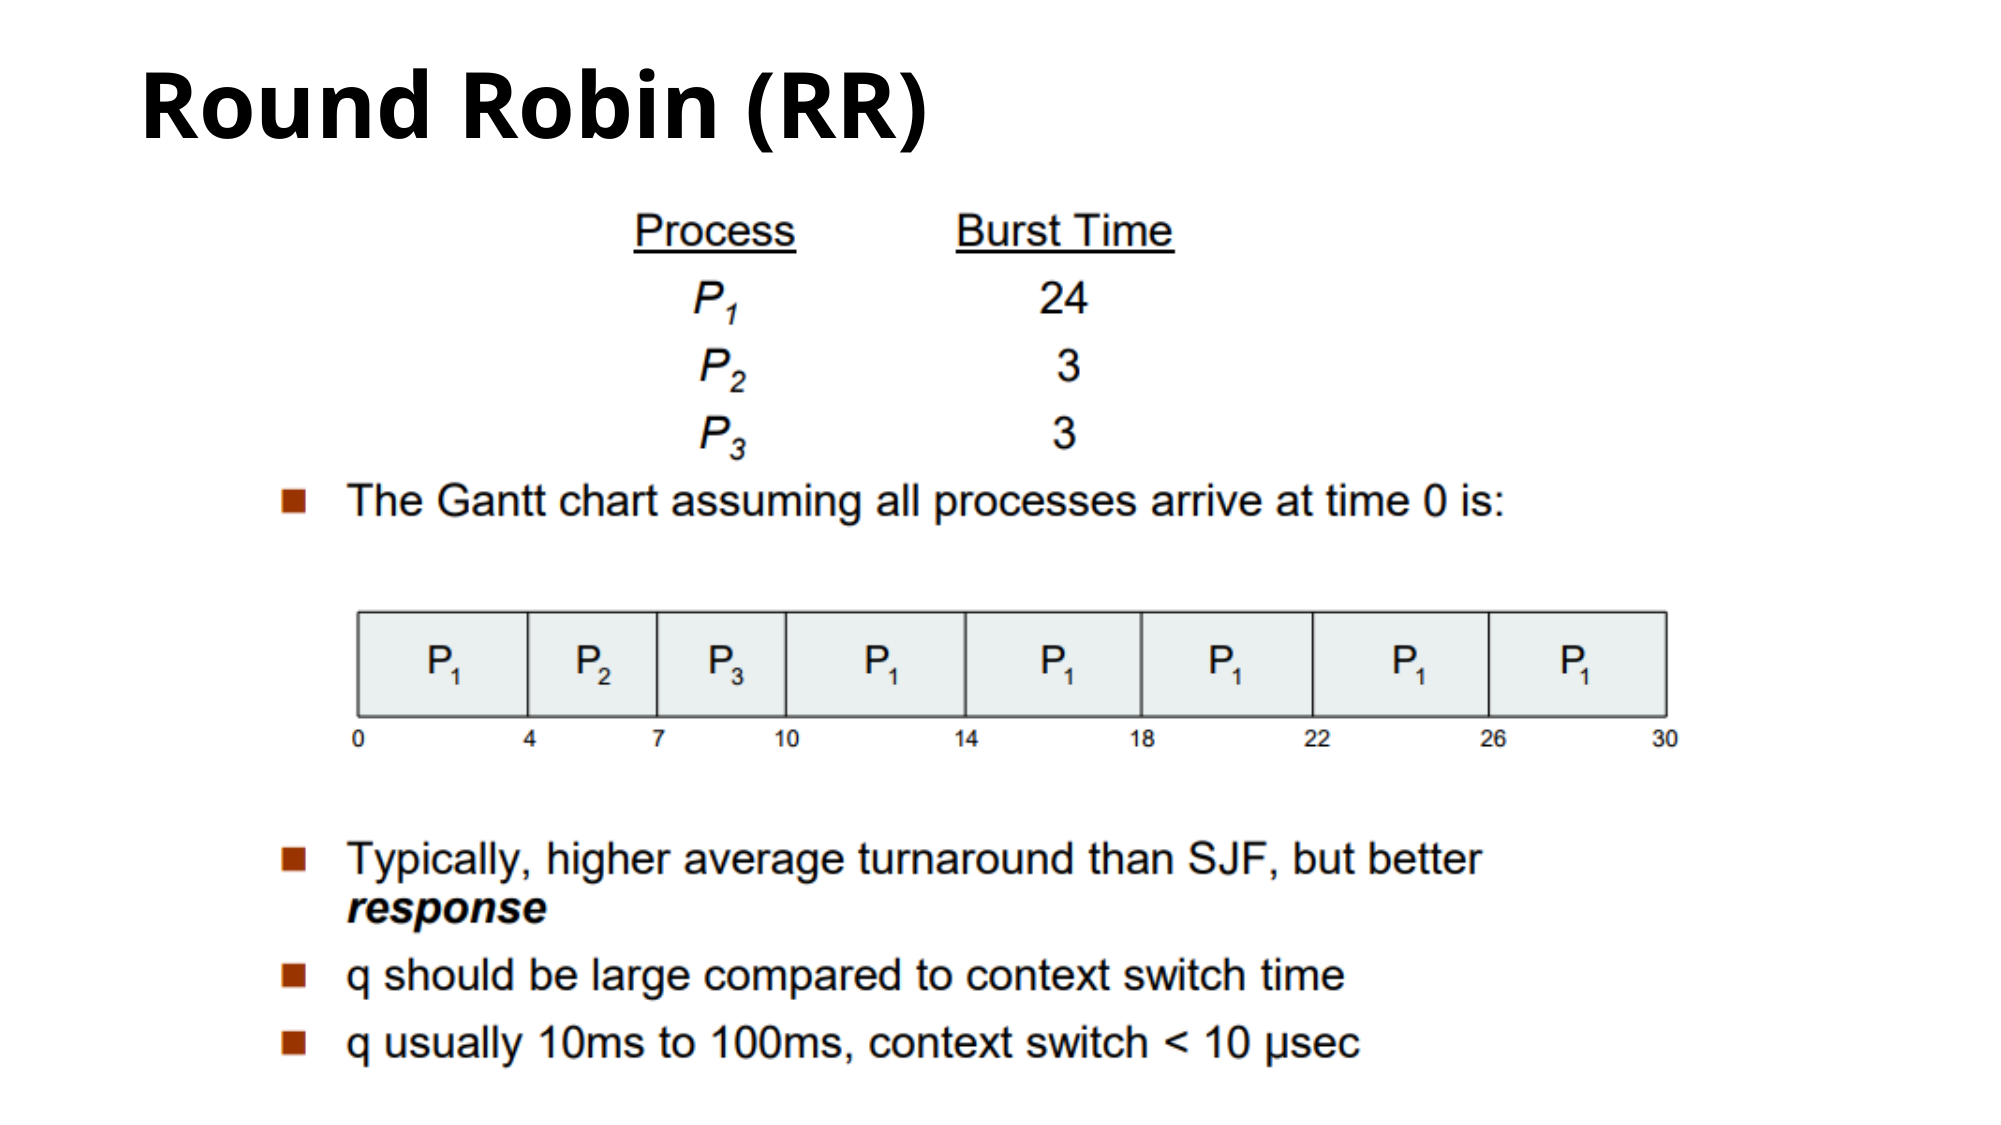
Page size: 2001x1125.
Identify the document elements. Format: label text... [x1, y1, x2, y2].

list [203, 192, 1745, 1090]
title Round Robin (RR) [123, 0, 1849, 218]
